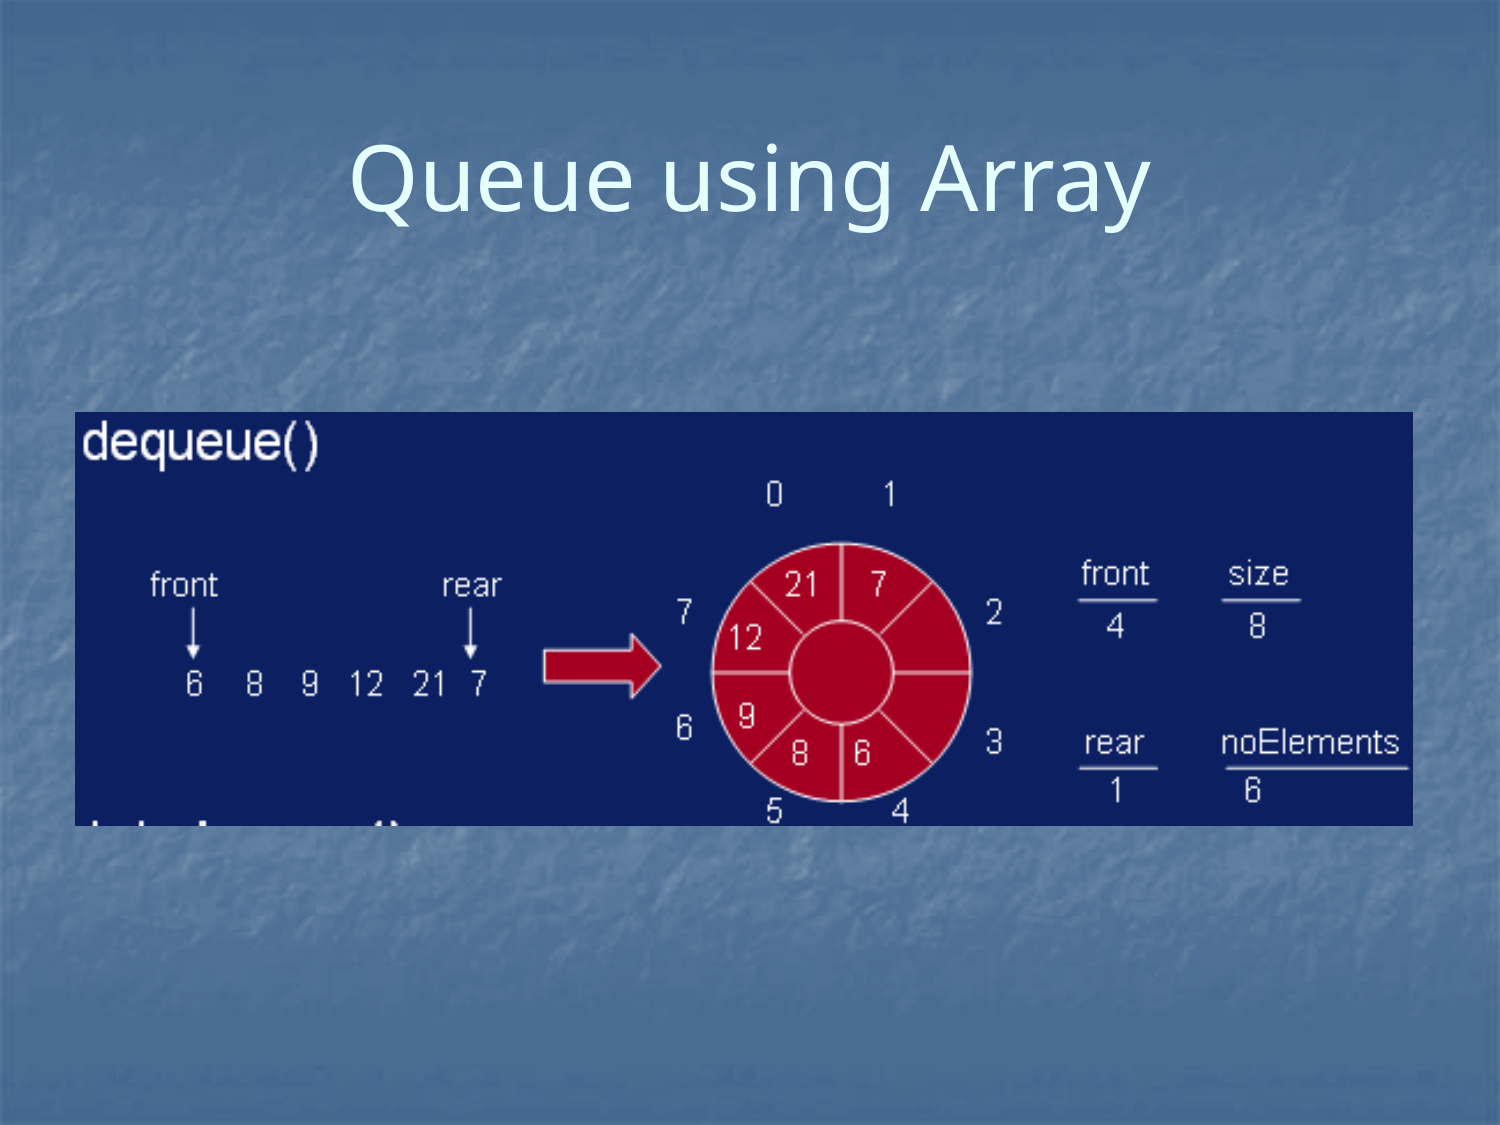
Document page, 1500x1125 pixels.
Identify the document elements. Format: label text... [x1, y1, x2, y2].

picture [0, 0, 1500, 1125]
text_box Queue using Array [75, 62, 1425, 288]
text_box [75, 324, 1425, 1000]
